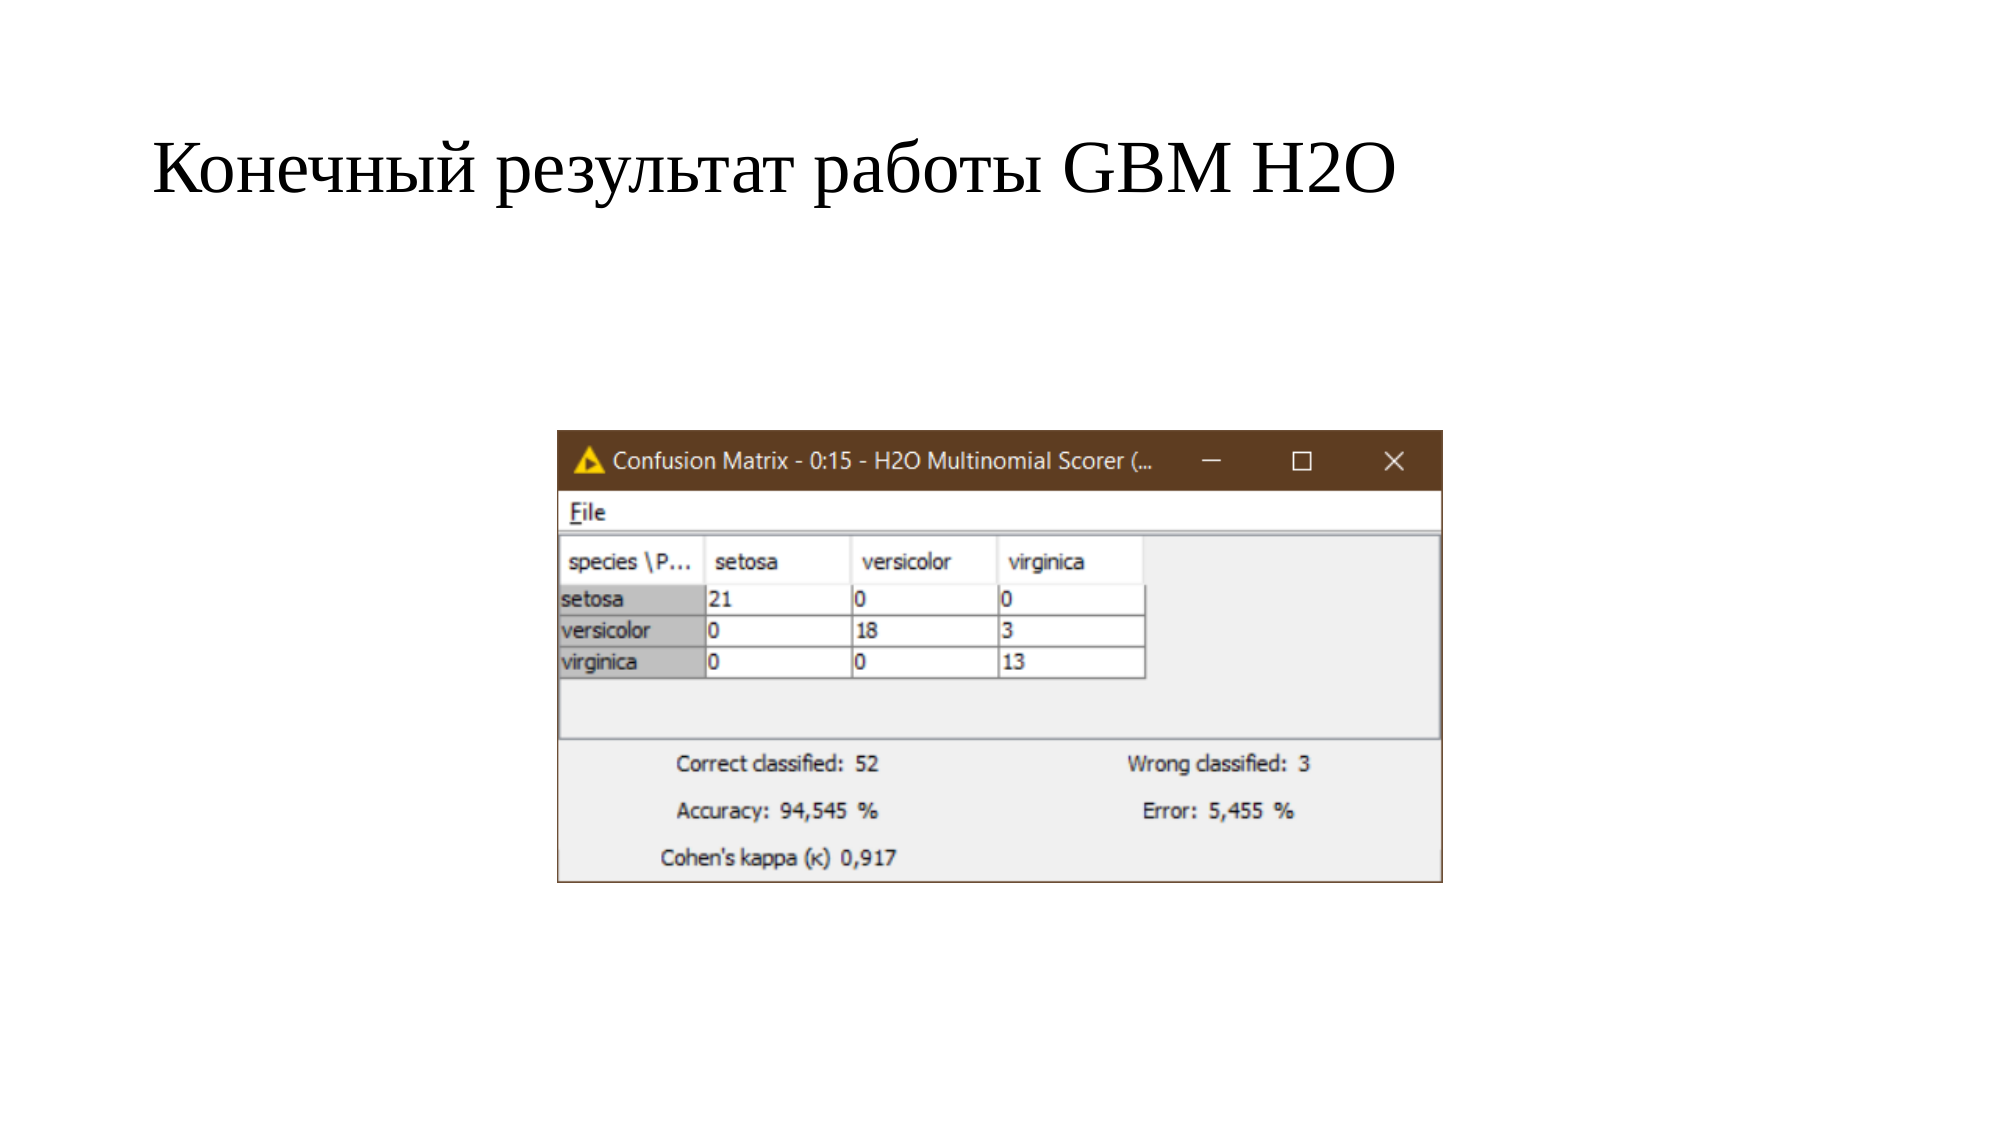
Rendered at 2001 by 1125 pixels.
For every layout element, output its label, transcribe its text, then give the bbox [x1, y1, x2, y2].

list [556, 430, 1443, 883]
title Конечный результат работы GBM H2O [137, 59, 1863, 278]
